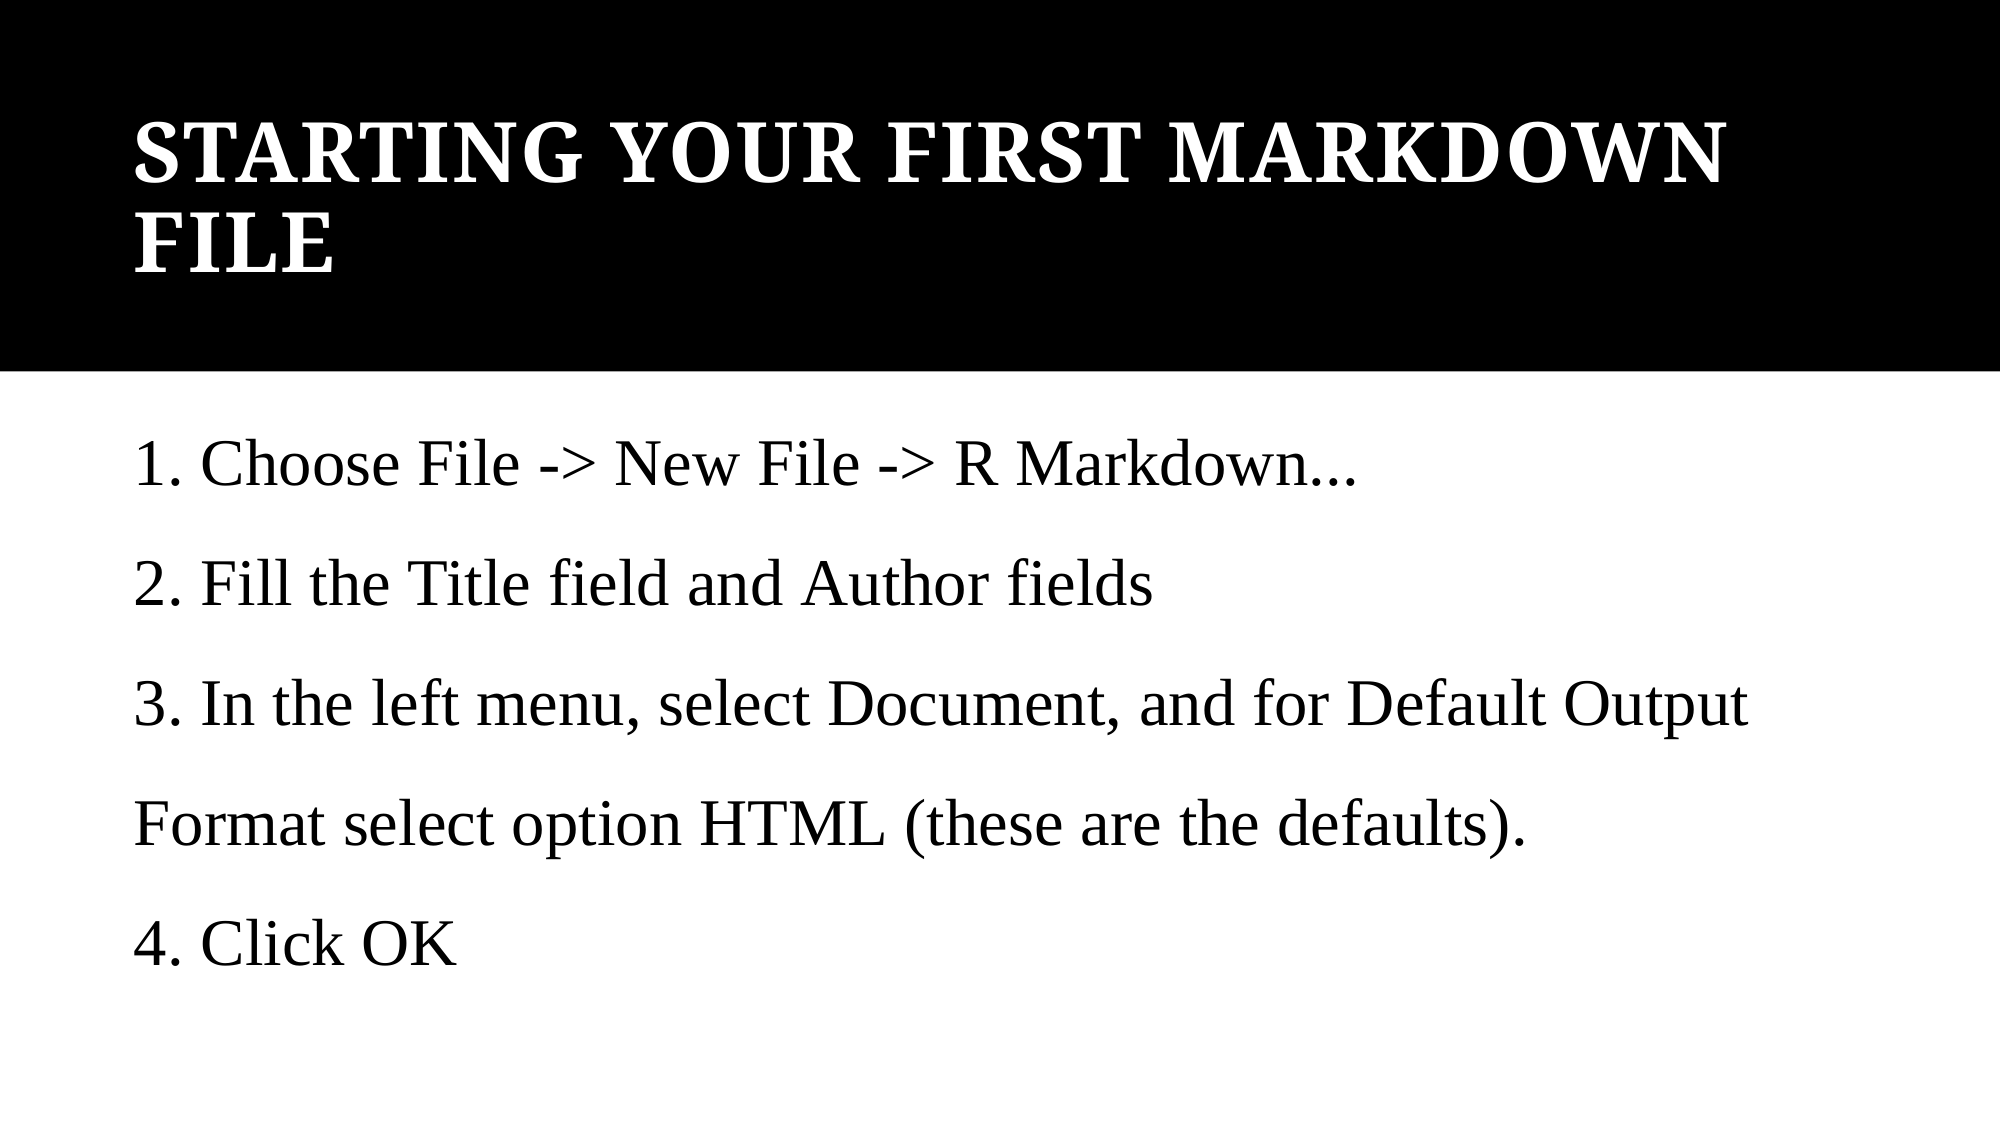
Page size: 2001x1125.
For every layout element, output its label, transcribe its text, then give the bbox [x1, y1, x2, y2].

text_box 1. Choose File -> New File -> R Markdown... 2. Fill the Title field and Author fields 3. In the left menu, select Document, and for Default Output Format select option HTML (these are the defaults). 4. Click OK [118, 371, 1881, 986]
title Starting your first markdown file [119, 111, 1881, 371]
